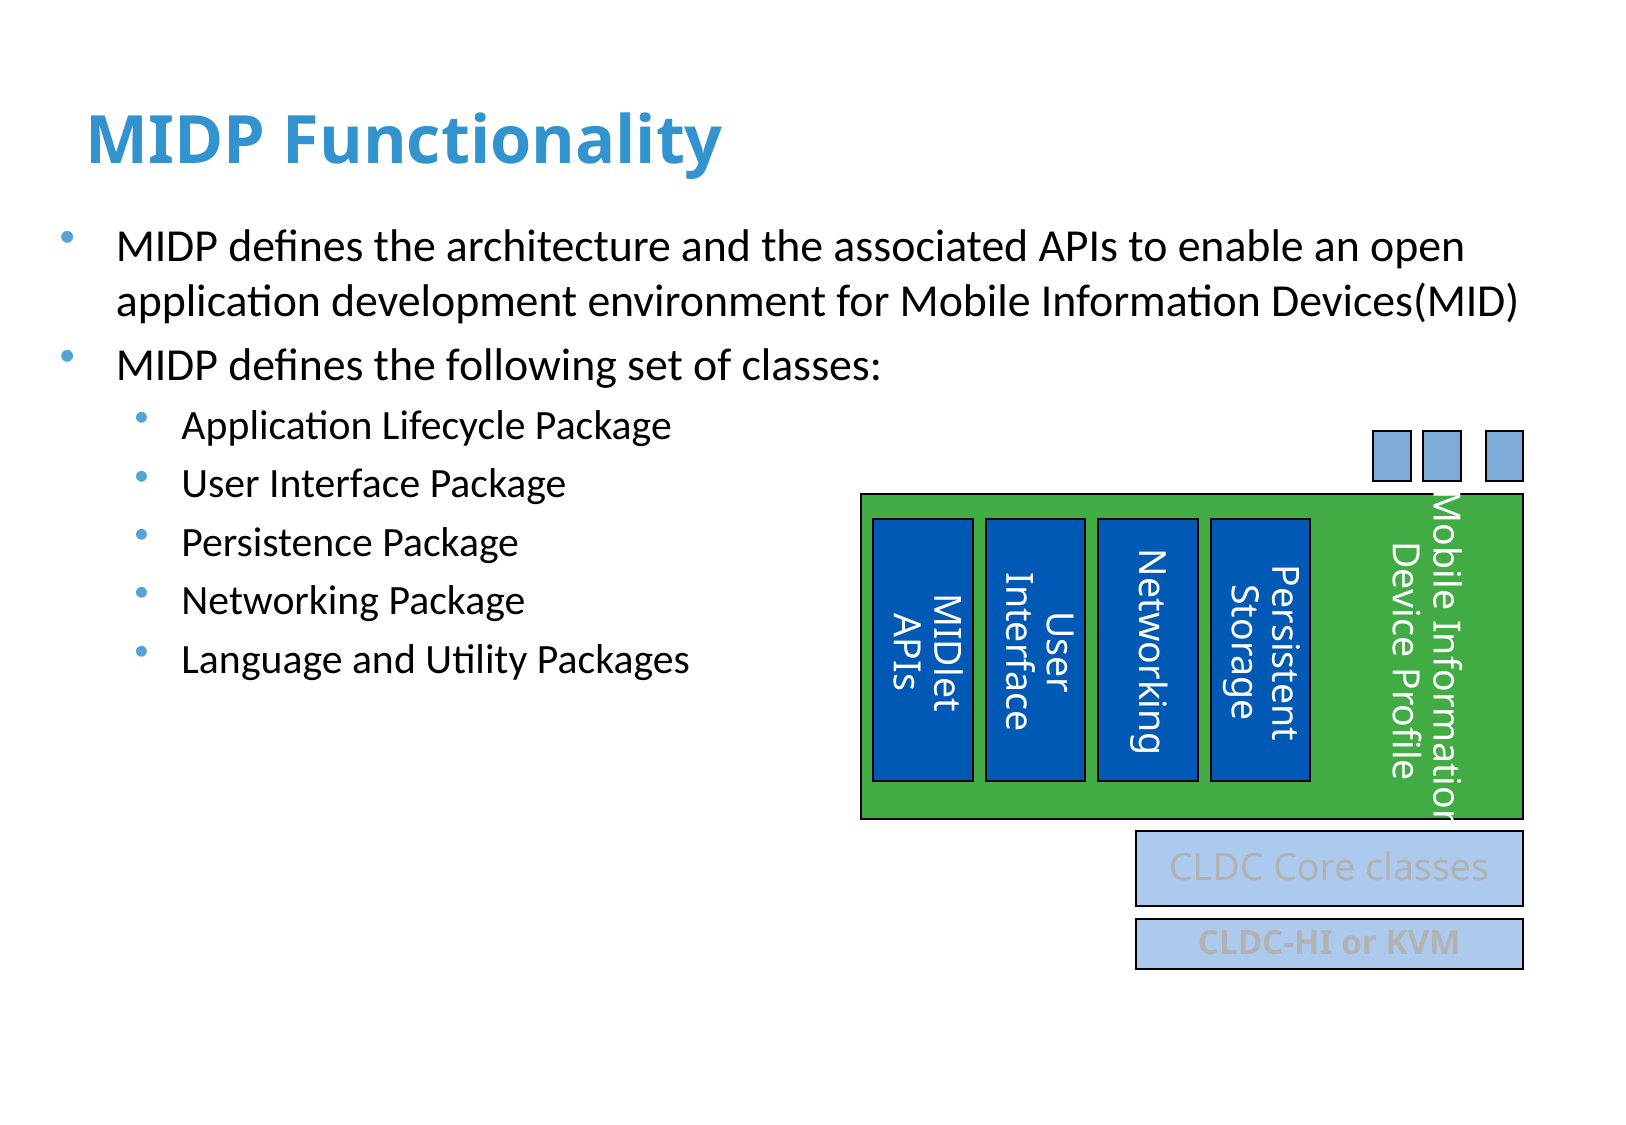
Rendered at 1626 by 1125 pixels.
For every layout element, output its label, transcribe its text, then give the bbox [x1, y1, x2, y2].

title MIDP Functionality [70, 44, 1556, 185]
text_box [860, 430, 1524, 969]
list MIDP defines the architecture and the associated APIs to enable an open application development environment for Mobile Information Devices(MID) MIDP defines the following set of classes: Application Lifecycle Package User Interface Package Persistence Package Networking Package Language and Utility Packages [44, 207, 1581, 941]
